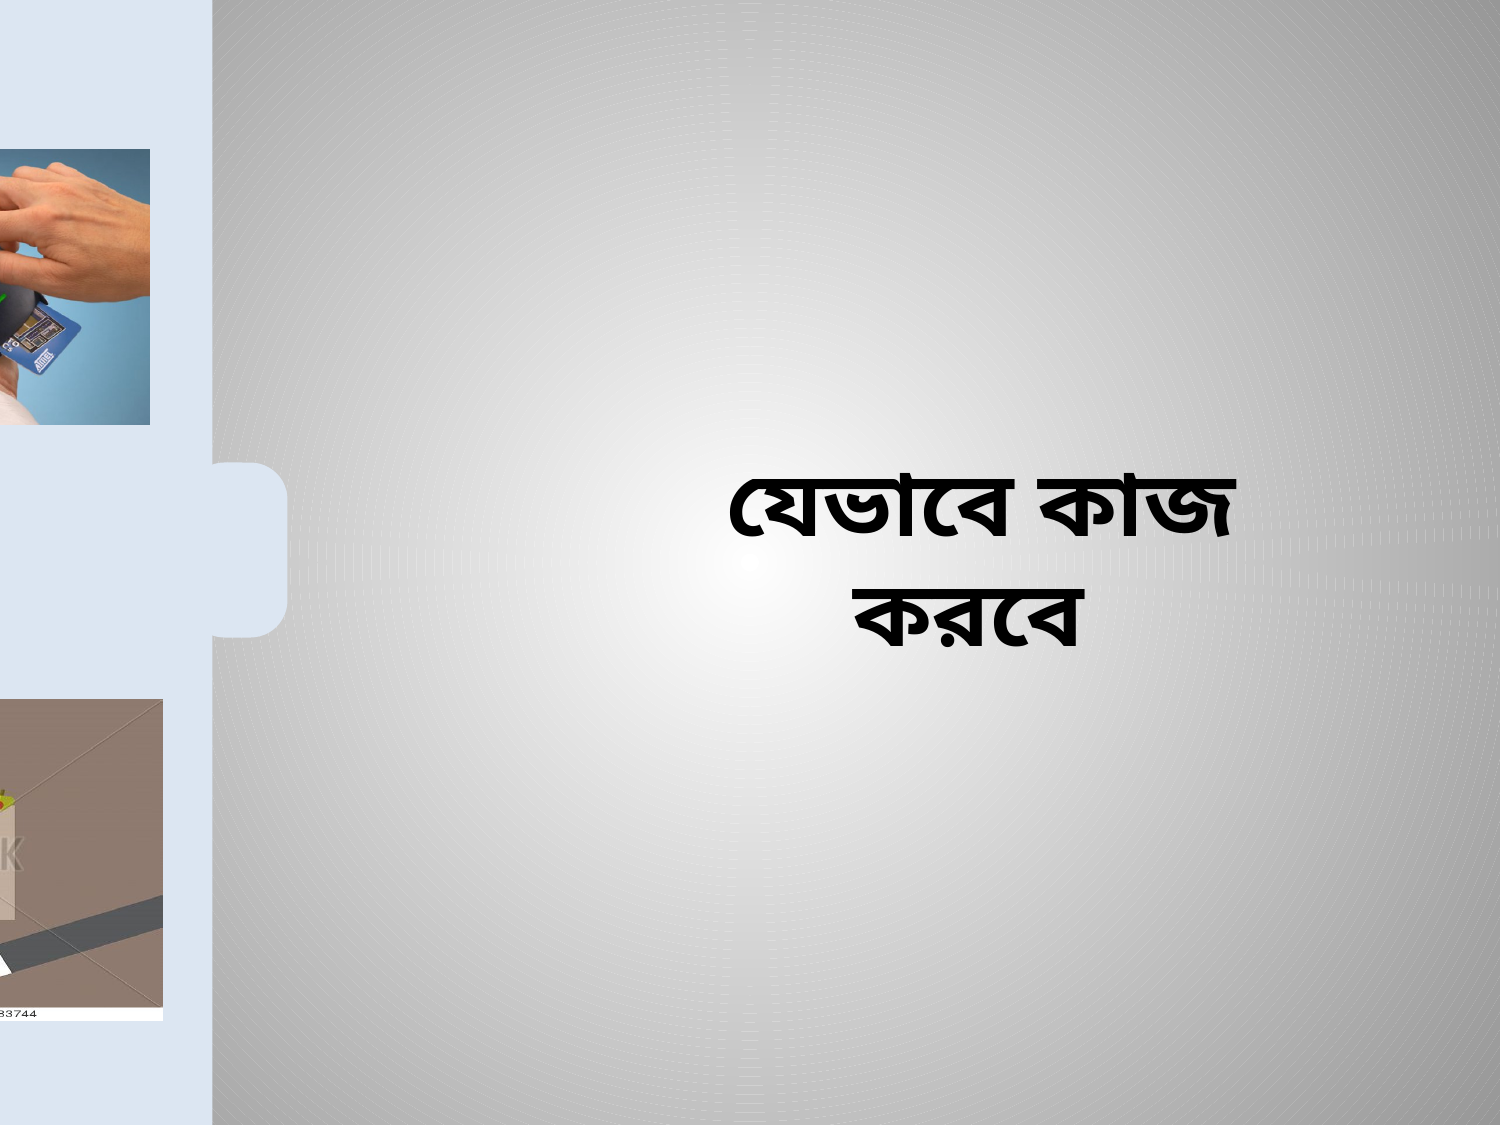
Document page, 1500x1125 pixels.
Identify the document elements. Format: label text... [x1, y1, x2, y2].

text_box যেভাবে কাজ করবে [662, 437, 1300, 673]
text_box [0, 0, 288, 1125]
